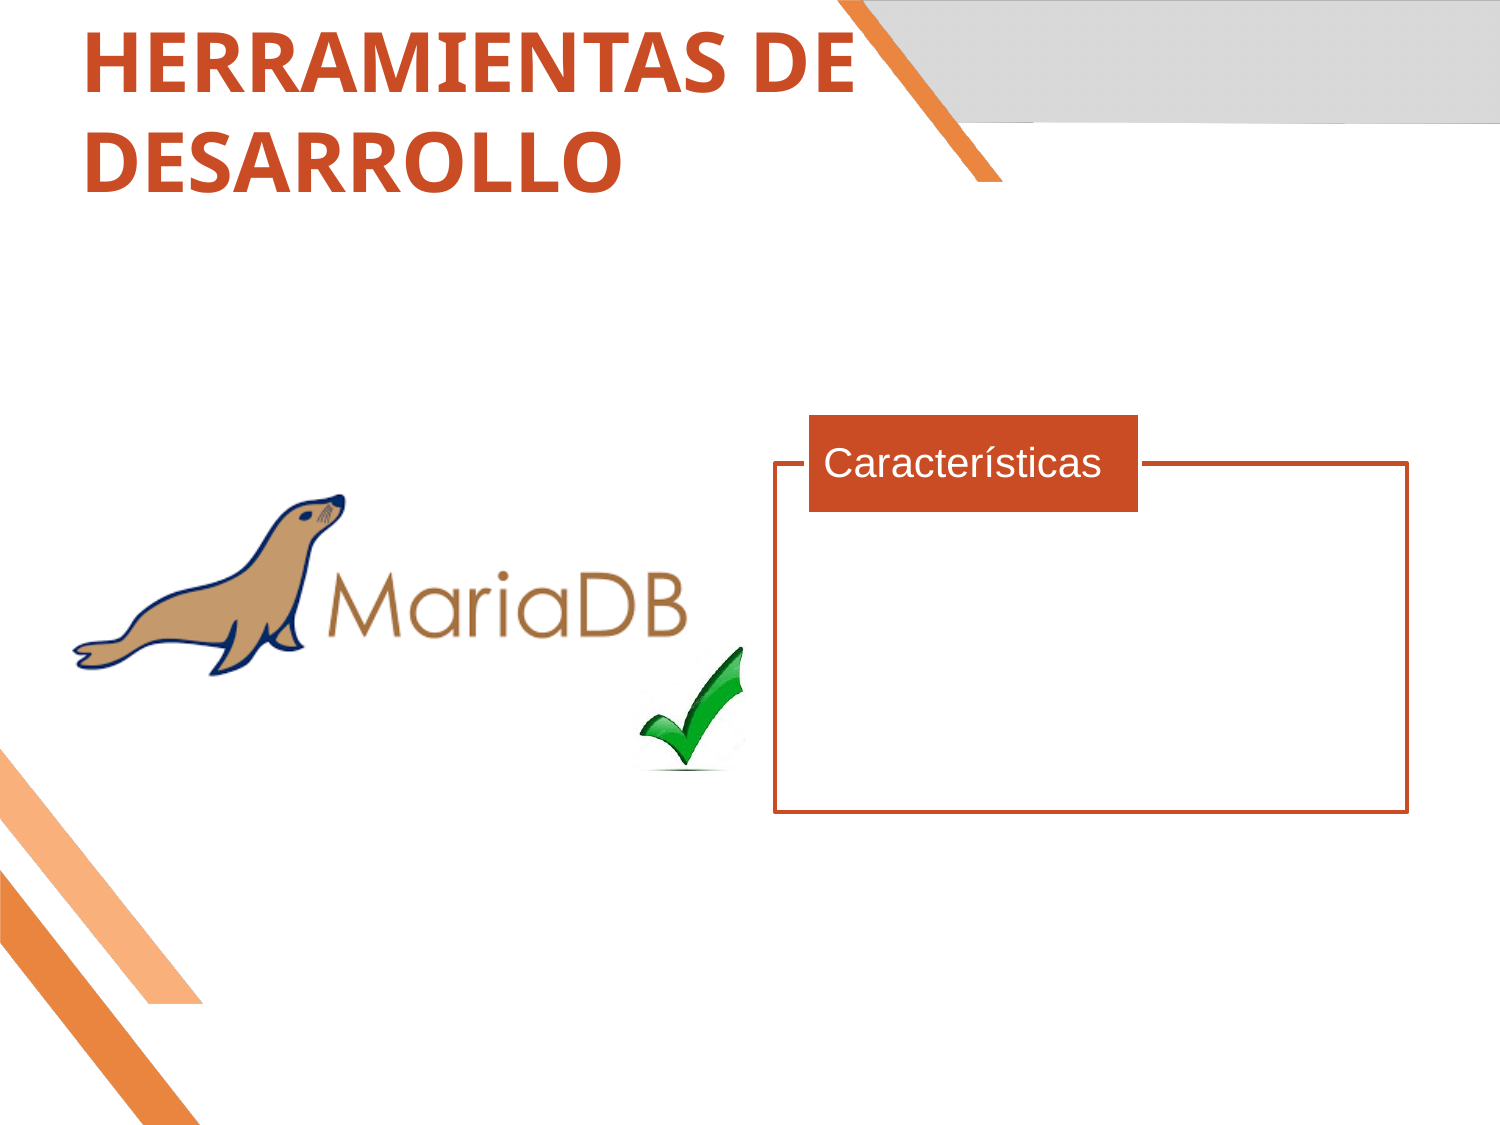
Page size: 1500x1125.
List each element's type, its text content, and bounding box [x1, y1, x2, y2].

title HERRAMIENTAS DE DESARROLLO [50, 43, 860, 175]
picture [837, 0, 1500, 182]
picture [65, 487, 746, 771]
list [774, 412, 1408, 813]
picture [0, 745, 203, 1125]
